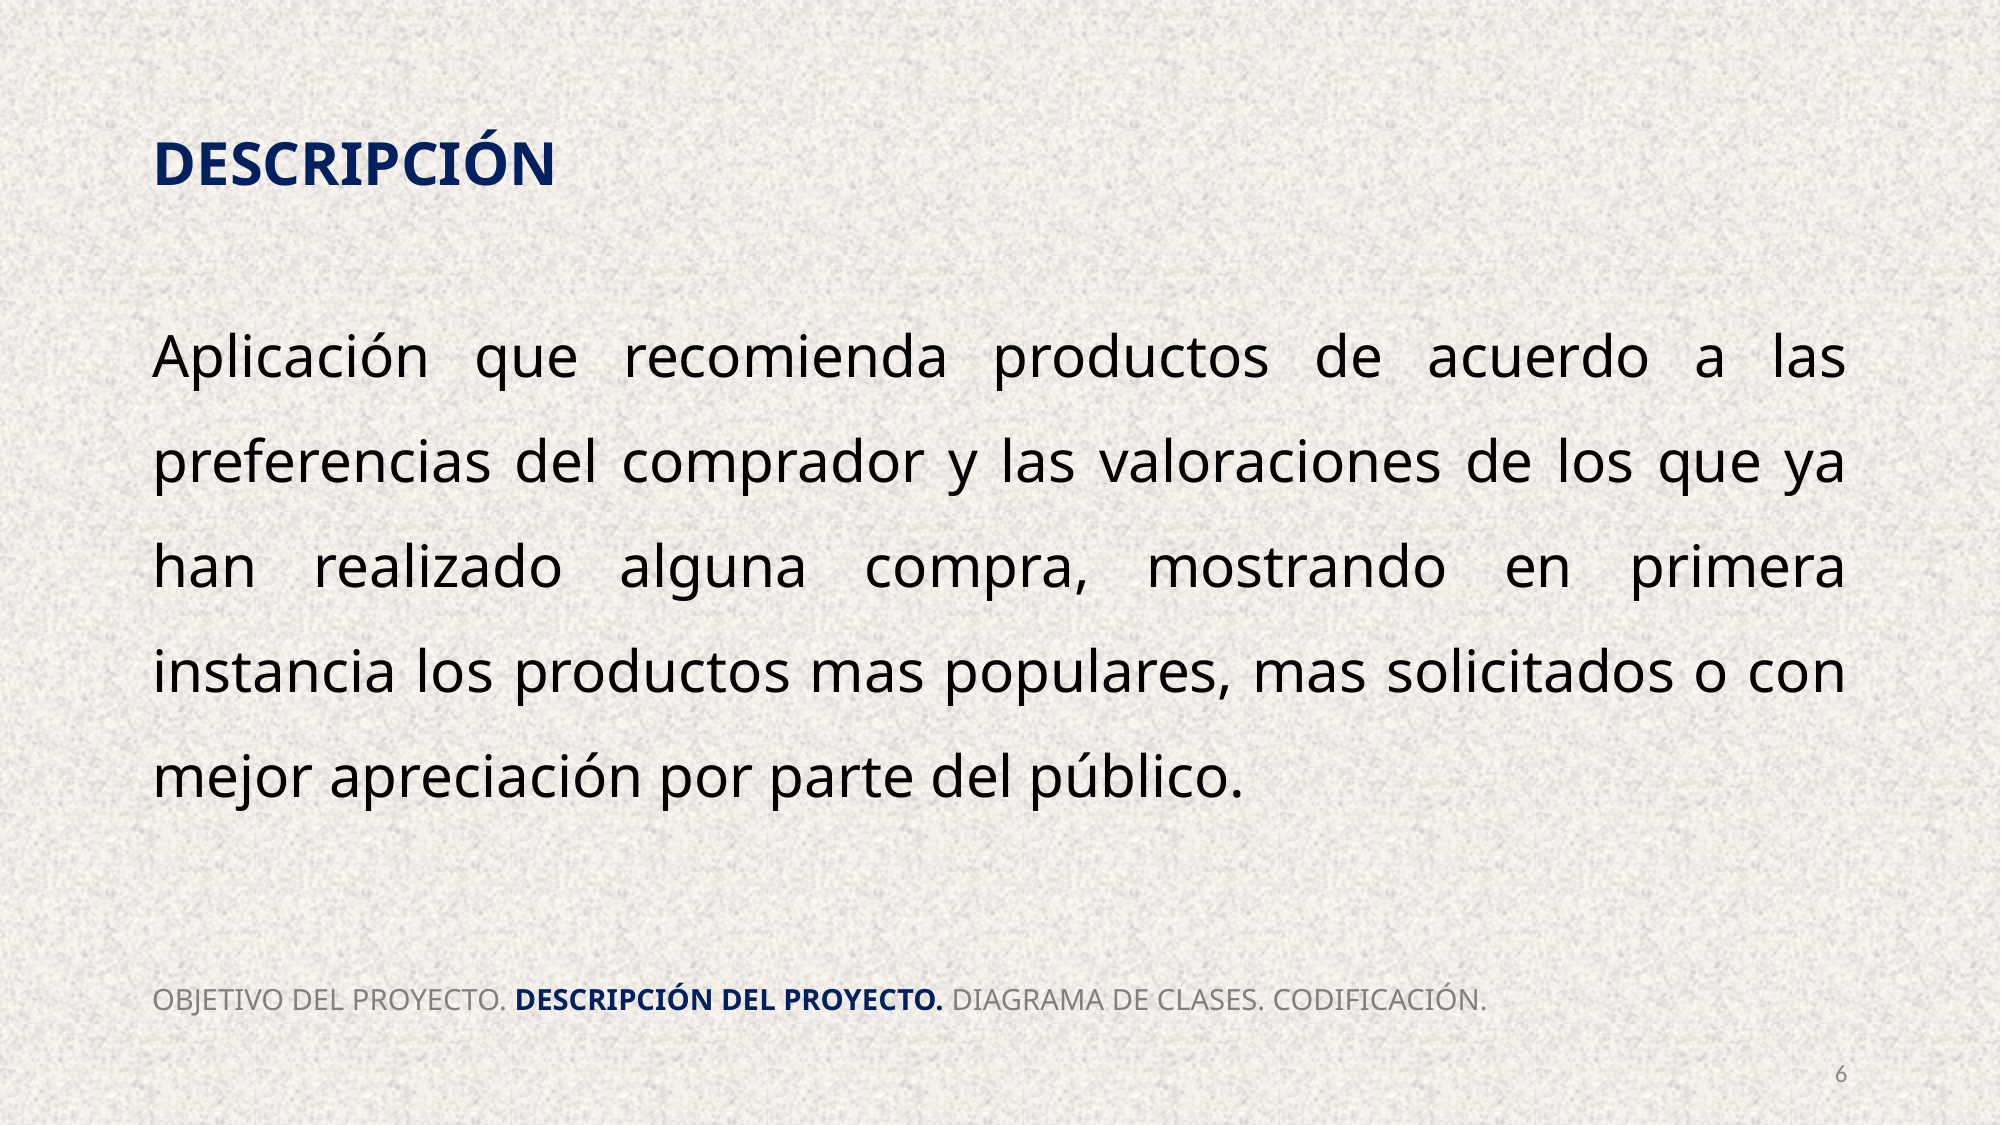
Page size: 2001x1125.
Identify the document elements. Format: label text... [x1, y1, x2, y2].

text_box OBJETIVO DEL PROYECTO. DESCRIPCIÓN DEL PROYECTO. DIAGRAMA DE CLASES. CODIFICACIÓN. [137, 973, 1863, 1069]
title DESCRIPCIÓN [137, 125, 1863, 278]
list Aplicación que recomienda productos de acuerdo a las preferencias del comprador y las valoraciones de los que ya han realizado alguna compra, mostrando en primera instancia los productos mas populares, mas solicitados o con mejor apreciación por parte del público. [137, 278, 1863, 945]
slide_number 6 [1412, 1042, 1863, 1103]
